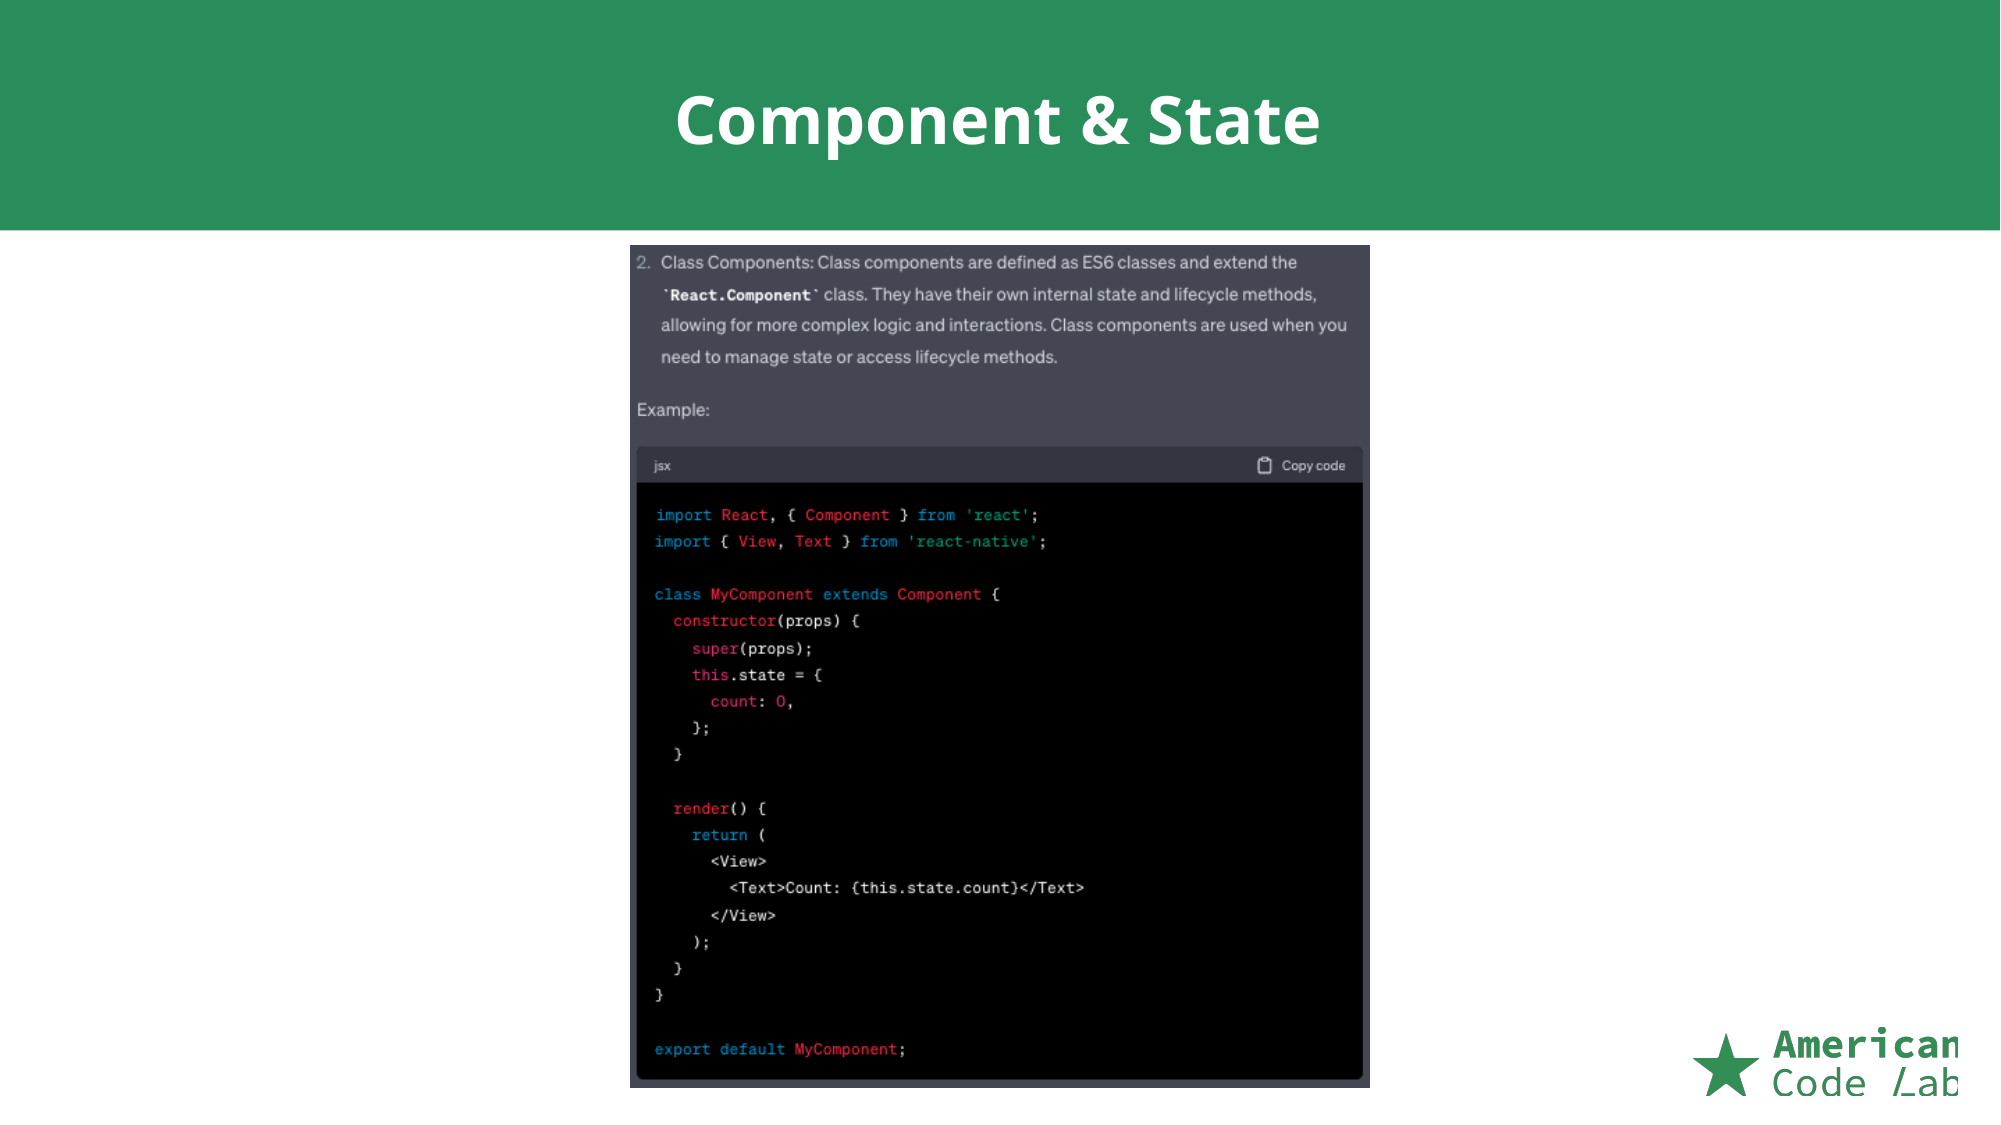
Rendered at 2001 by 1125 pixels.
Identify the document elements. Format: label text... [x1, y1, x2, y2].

title Component & State [39, 40, 1958, 206]
text_box [0, 0, 2000, 231]
picture [630, 245, 1370, 1089]
picture [1692, 1027, 1958, 1097]
